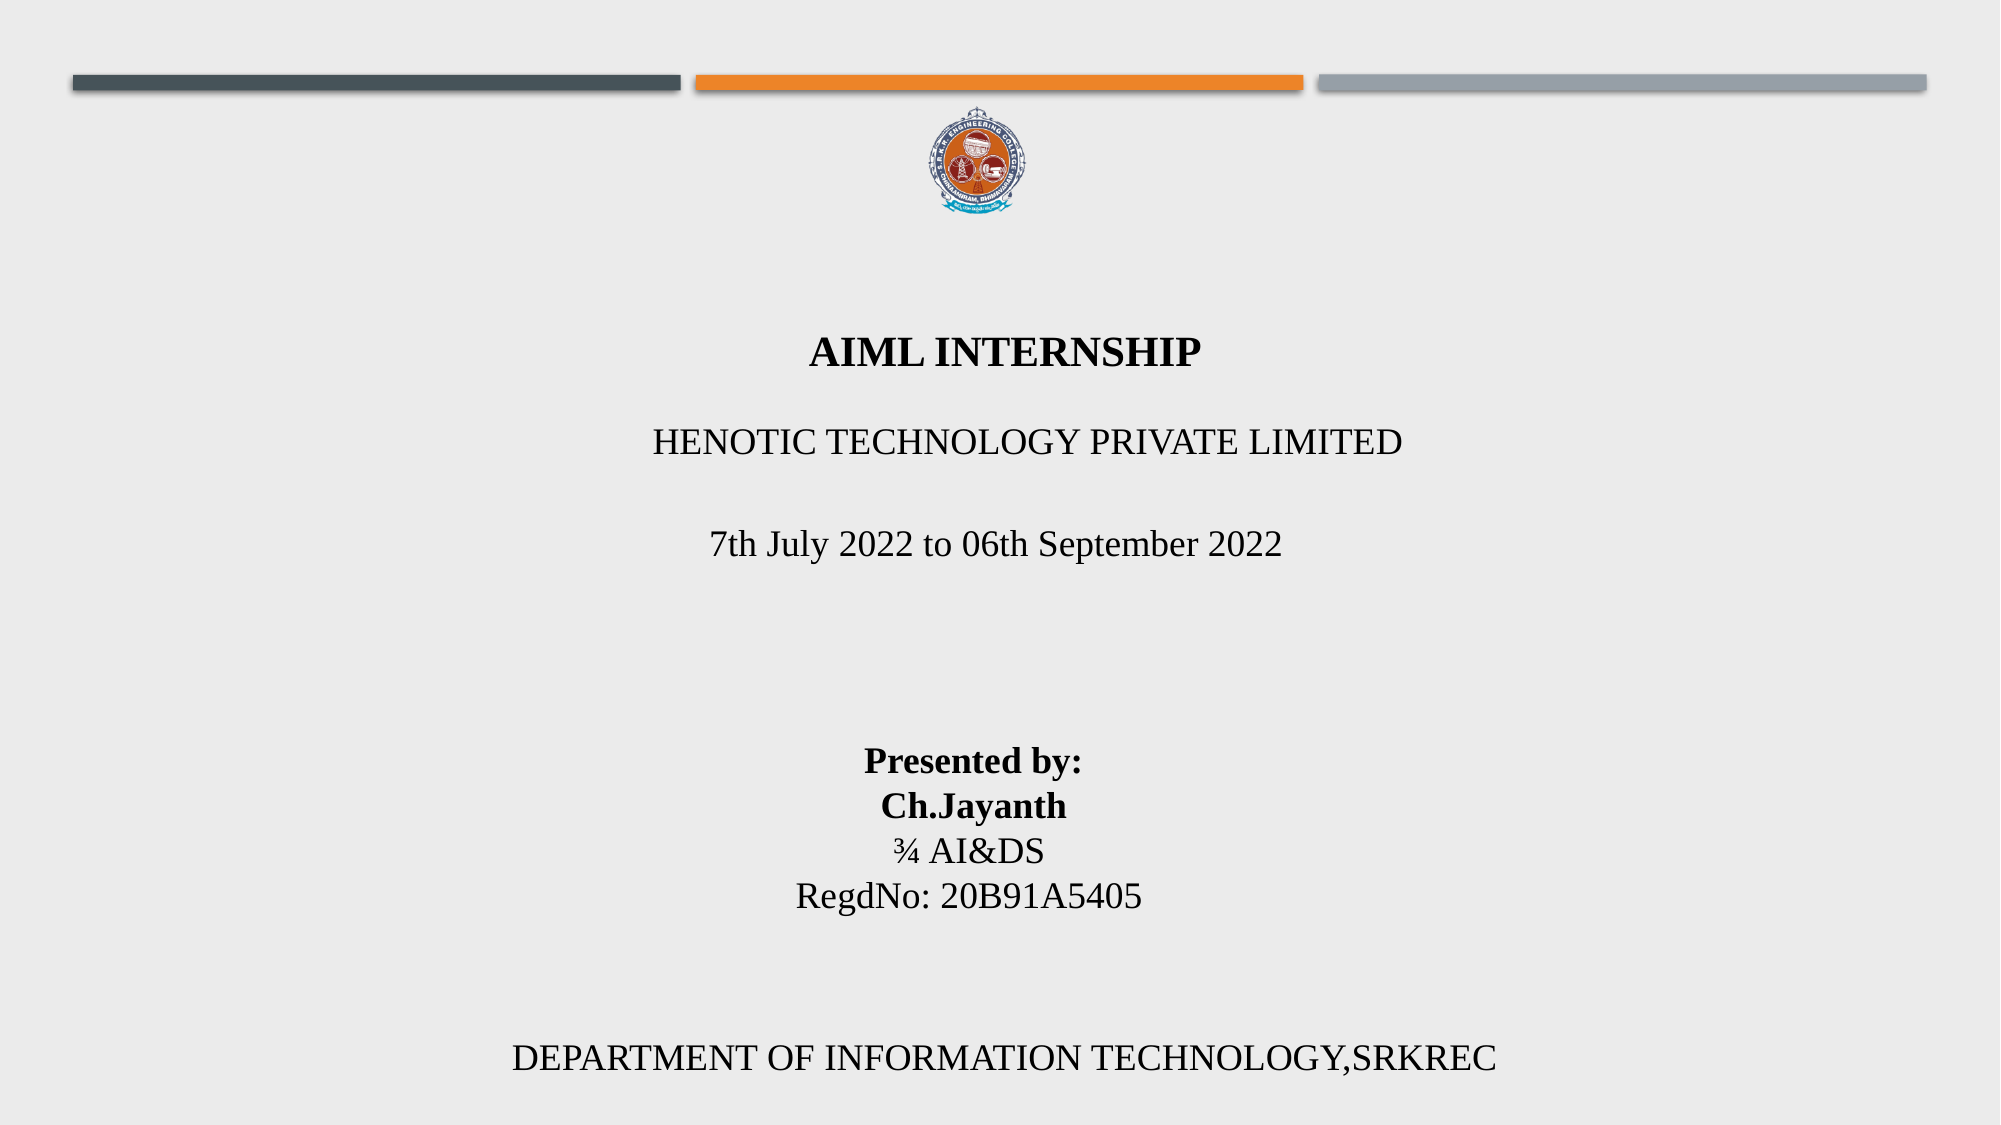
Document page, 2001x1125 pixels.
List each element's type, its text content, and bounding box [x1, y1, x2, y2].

title aiml internship [276, 272, 1724, 383]
text_box DEPARTMENT OF INFORMATION TECHNOLOGY,SRKREC [341, 980, 1659, 1086]
picture [914, 104, 1034, 216]
text_box HENOTIC TECHNOLOGY PRIVATE LIMITED [637, 409, 1481, 470]
text_box Presented by: Ch.Jayanth ¾ AI&DS RegdNo: 20B91A5405 [768, 728, 1179, 923]
text_box 7th July 2022 to 06th September 2022 [694, 511, 1752, 571]
